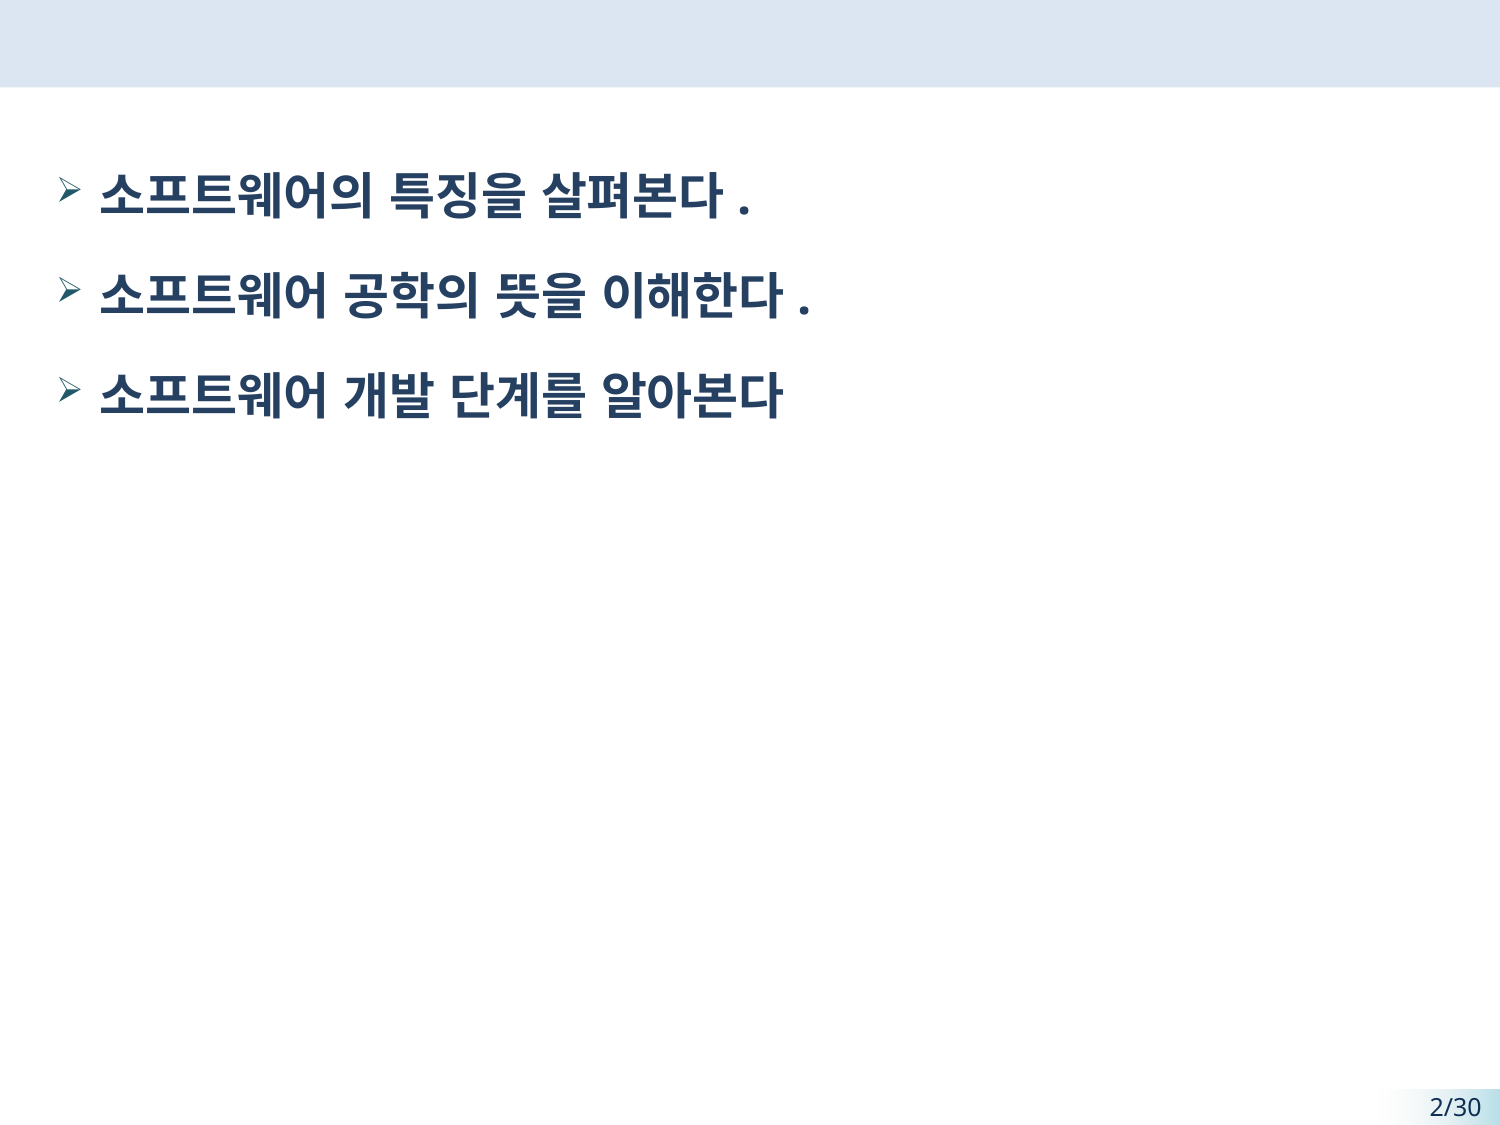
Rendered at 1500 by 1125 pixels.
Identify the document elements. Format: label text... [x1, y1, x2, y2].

list 소프트웨어의 특징을 살펴본다. 소프트웨어 공학의 뜻을 이해한다. 소프트웨어 개발 단계를 알아본다 [10, 126, 1481, 1057]
